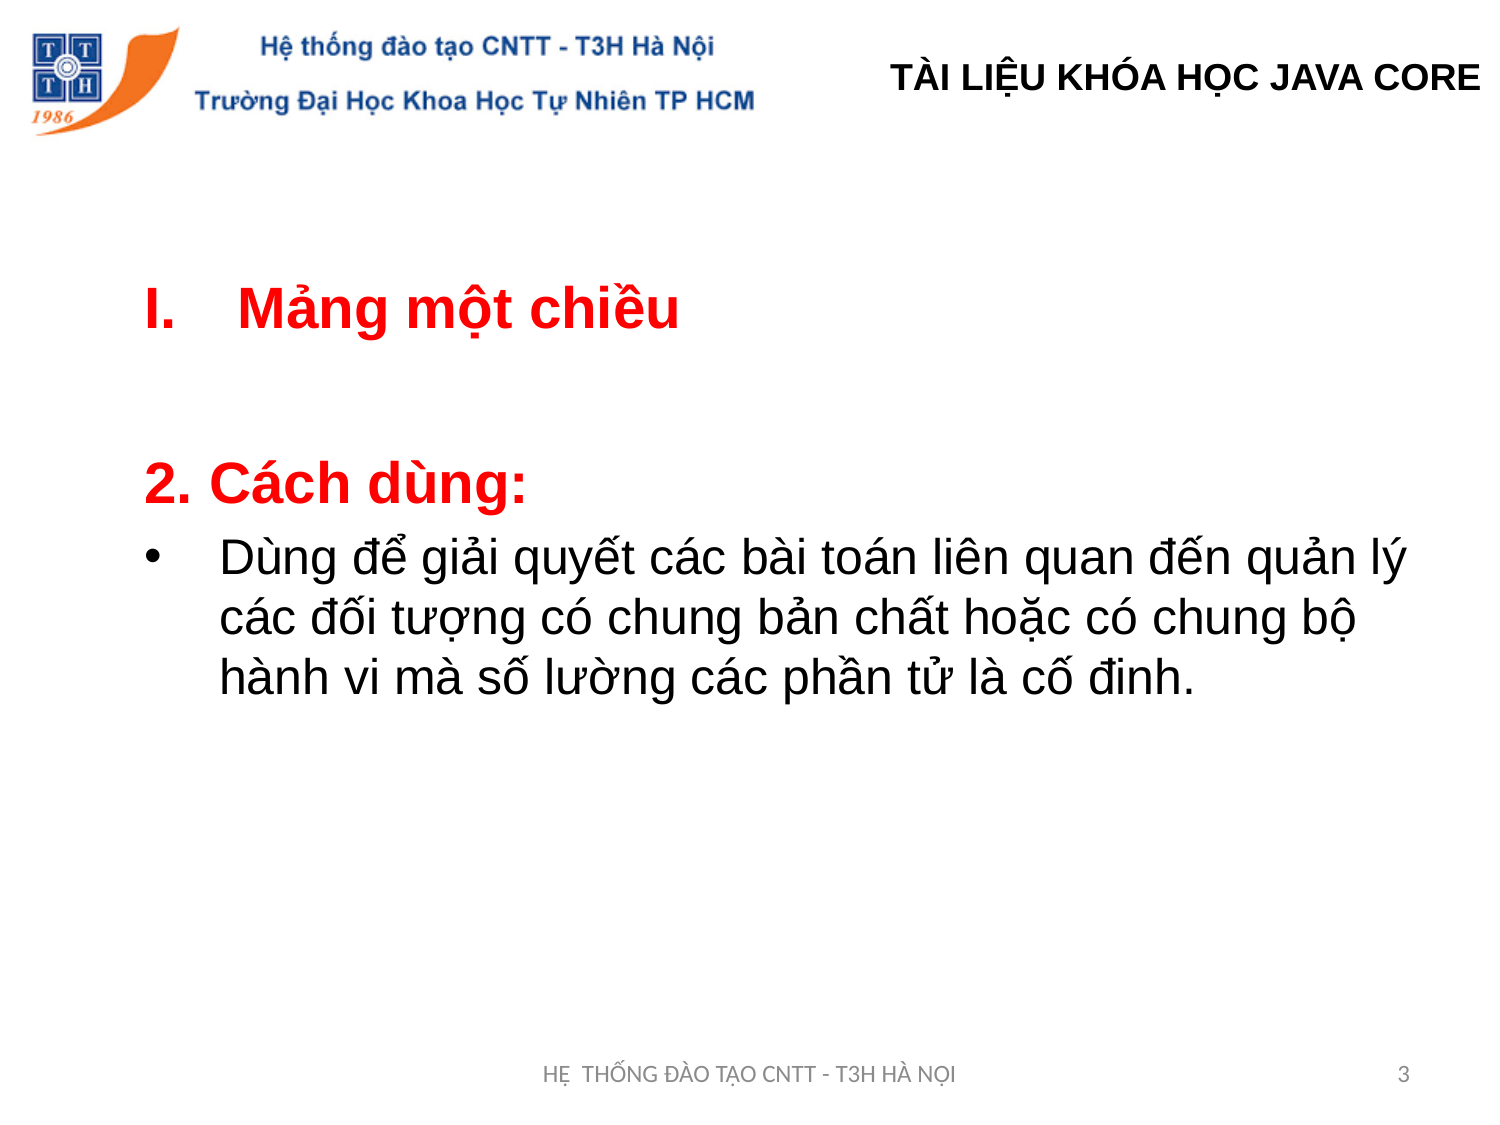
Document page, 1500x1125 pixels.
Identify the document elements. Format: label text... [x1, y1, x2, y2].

subtitle Mảng một chiều [129, 262, 1180, 405]
footer HỆ THỐNG ĐÀO TẠO CNTT - T3H HÀ NỘI [512, 1042, 988, 1103]
picture [3, 0, 791, 158]
text_box 2. Cách dùng: Dùng để giải quyết các bài toán liên quan đến quản lý các đối tượng có chung bản chất hoặc có chung bộ hành vi mà số lường các phần tử là cố đinh. [129, 437, 1442, 963]
slide_number 3 [1074, 1042, 1425, 1103]
title TÀI LIỆU KHÓA HỌC JAVA CORE [875, 1, 1500, 150]
